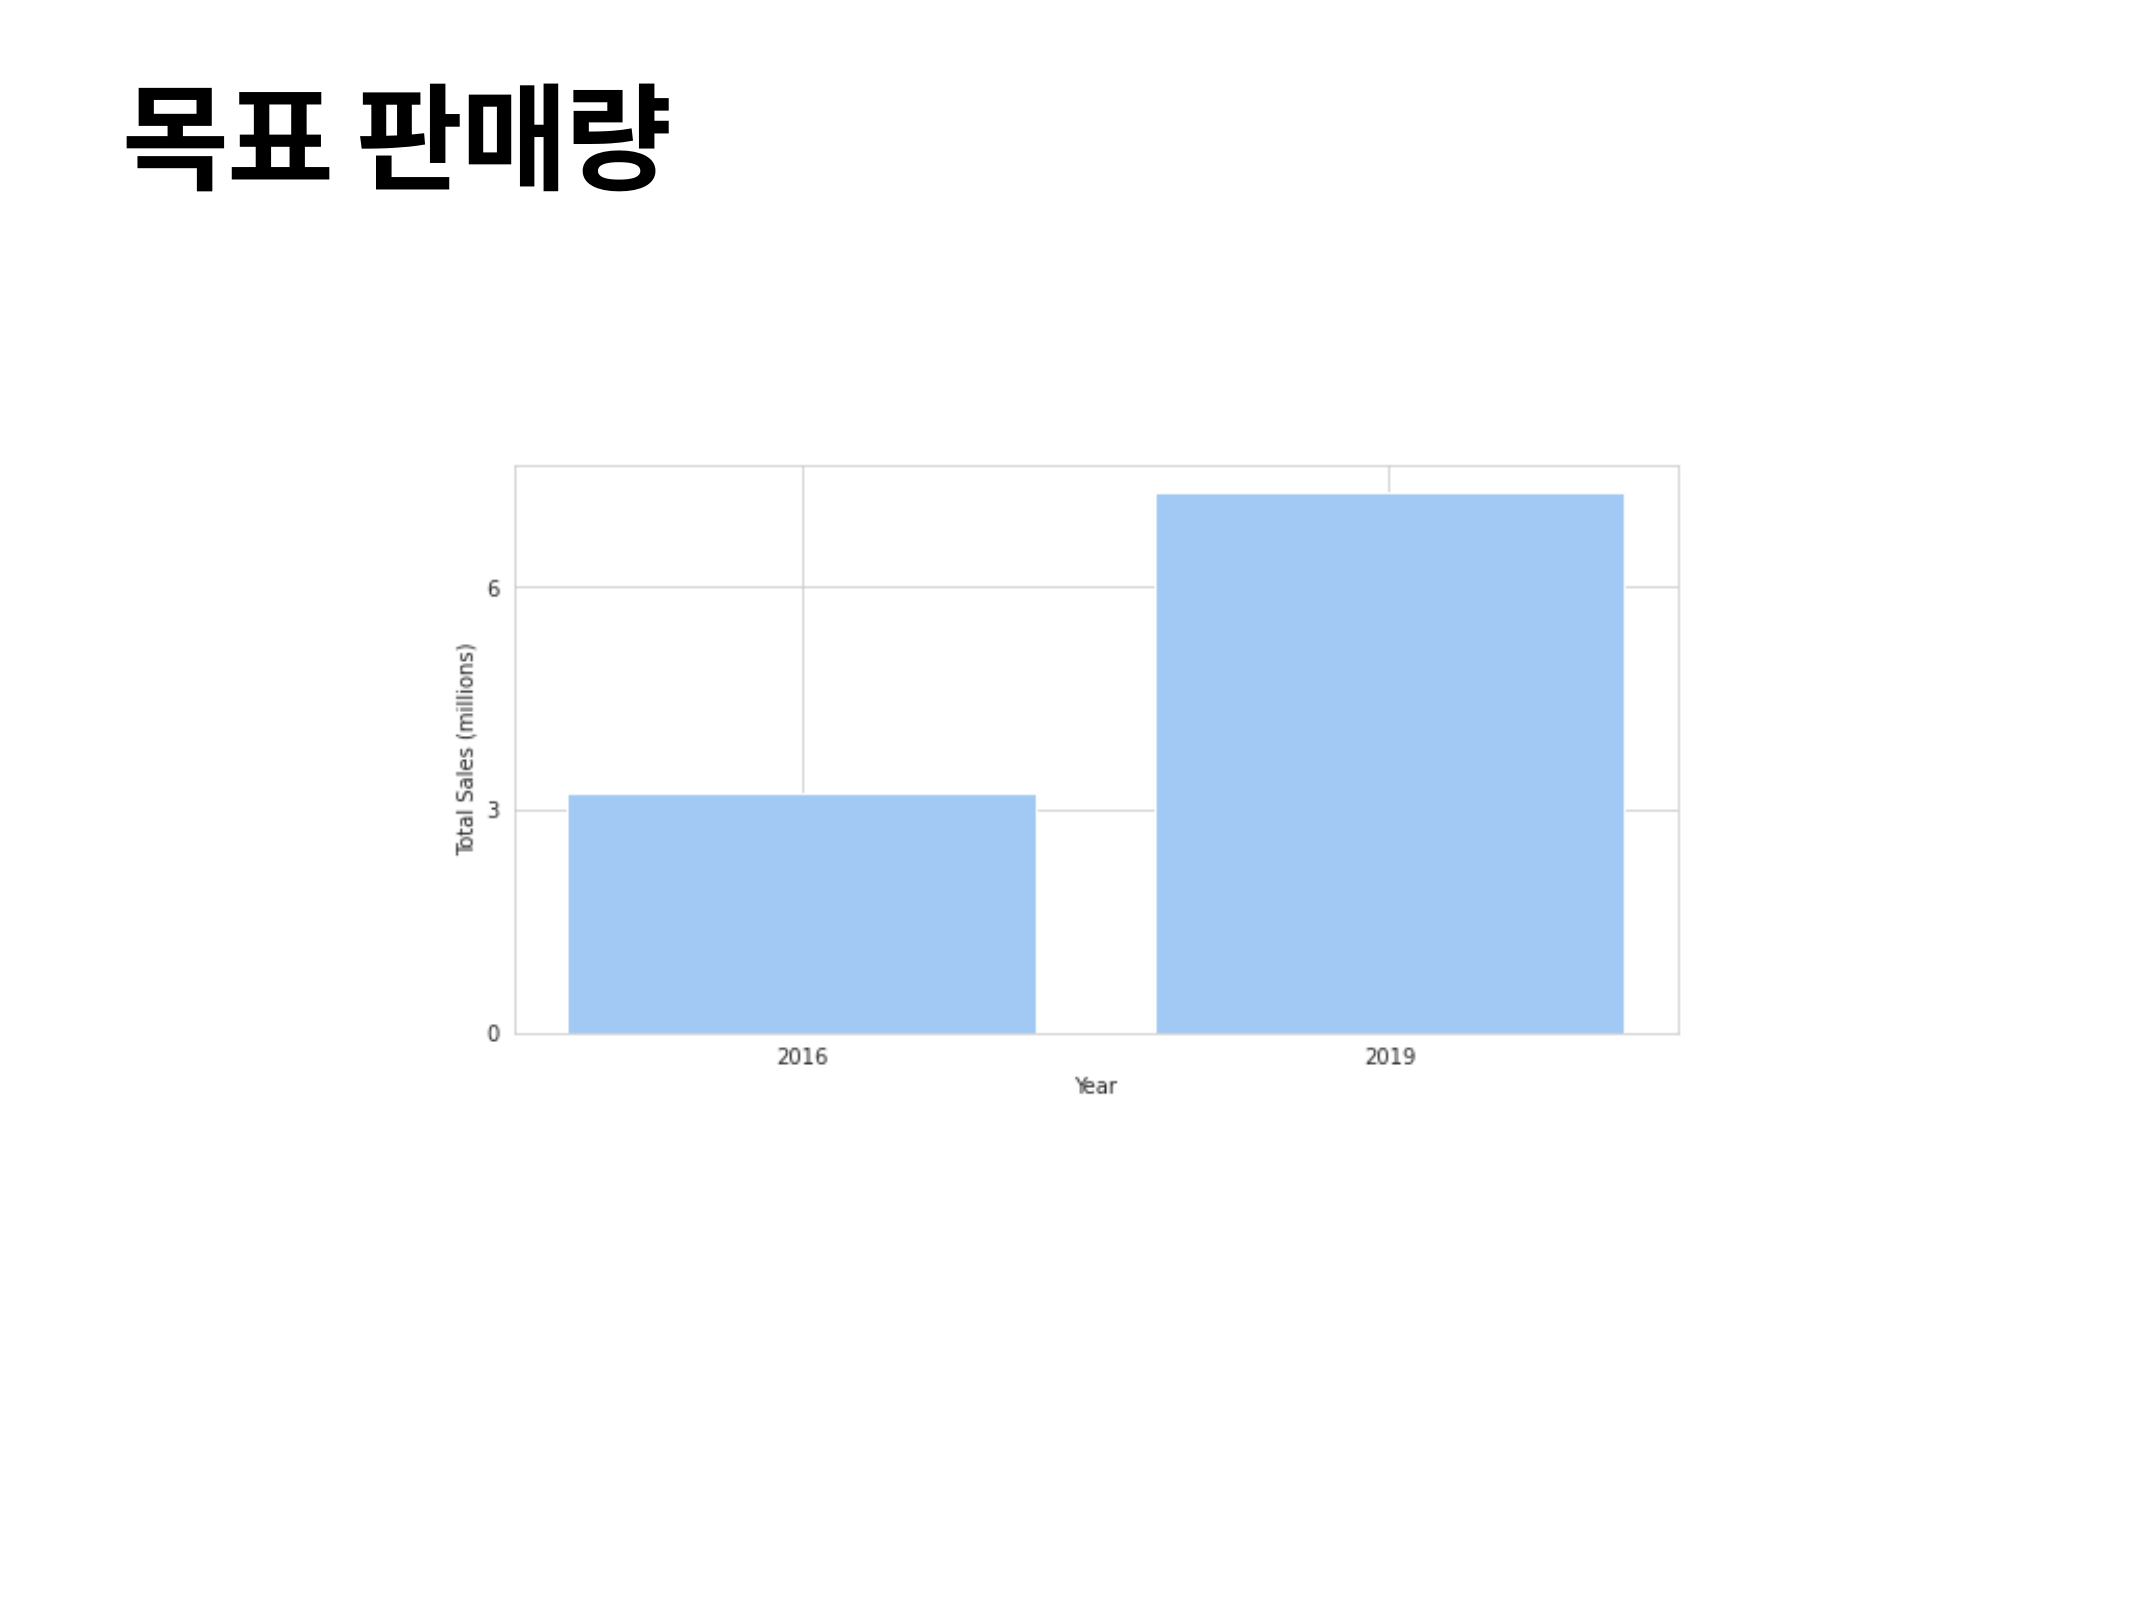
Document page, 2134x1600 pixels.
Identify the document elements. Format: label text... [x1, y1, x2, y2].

picture [442, 451, 1691, 1113]
title 목표 판매량 [114, 83, 2020, 251]
